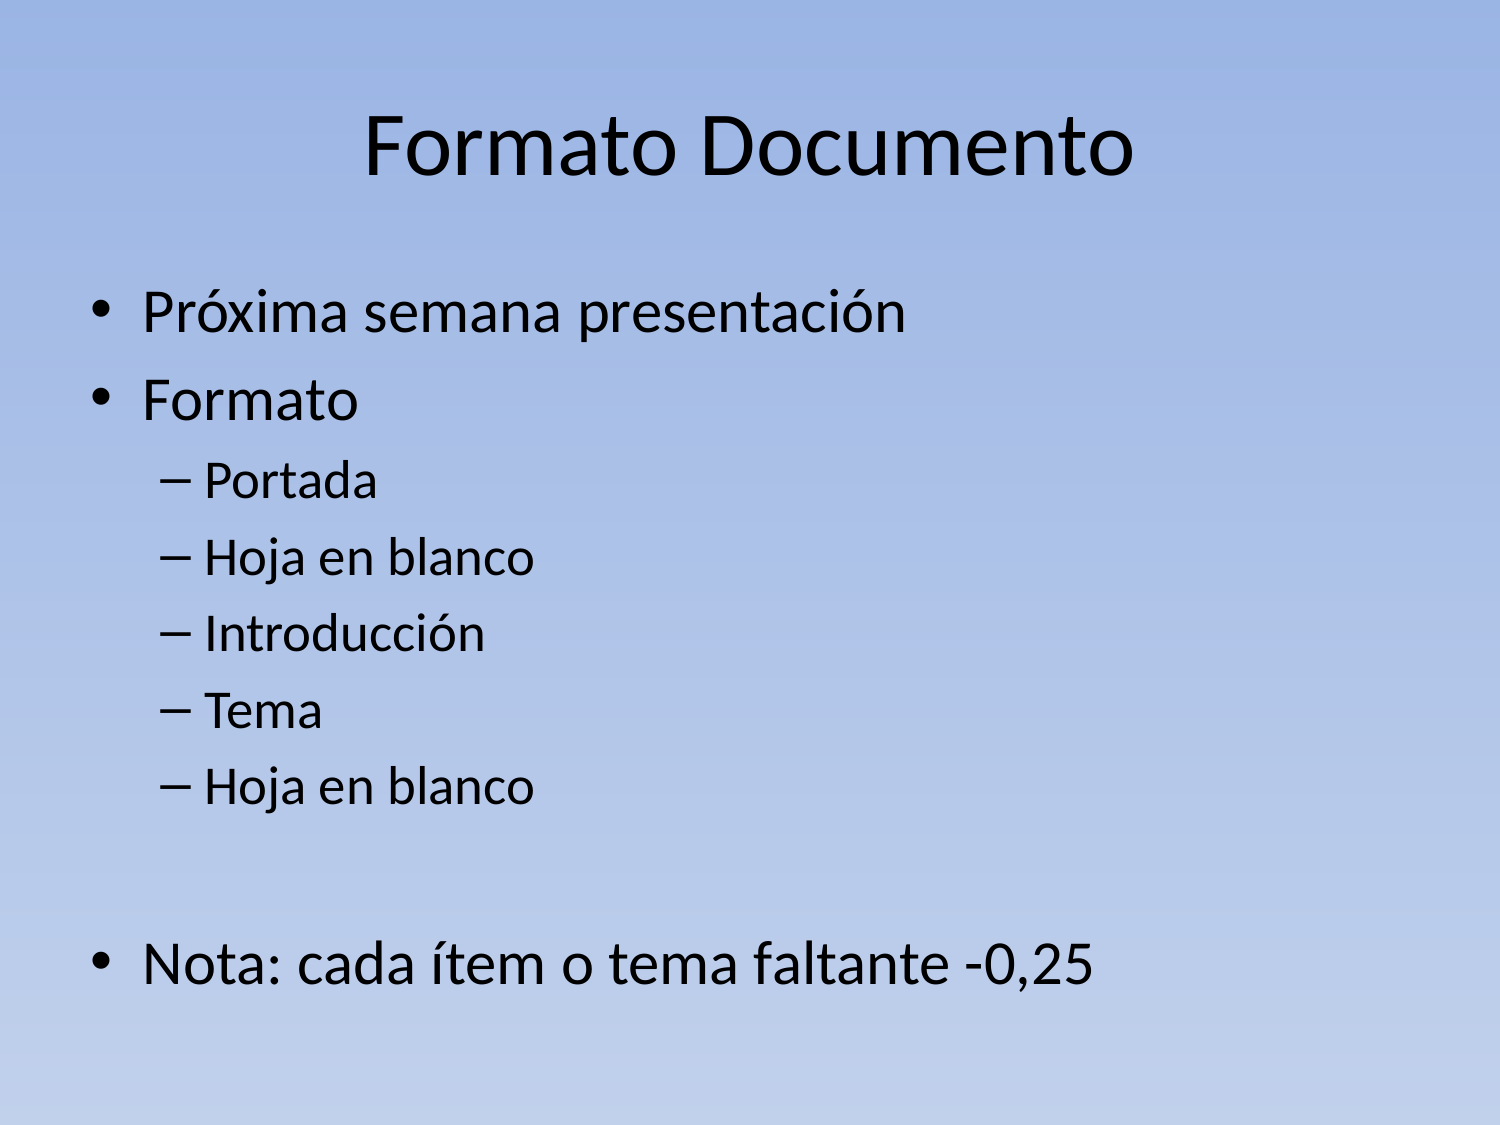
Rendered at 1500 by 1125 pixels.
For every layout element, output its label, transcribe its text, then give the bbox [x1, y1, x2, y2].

title Formato Documento [75, 45, 1425, 233]
list Próxima semana presentación Formato Portada Hoja en blanco Introducción Tema Hoja en blanco Nota: cada ítem o tema faltante -0,25 [75, 262, 1425, 1005]
